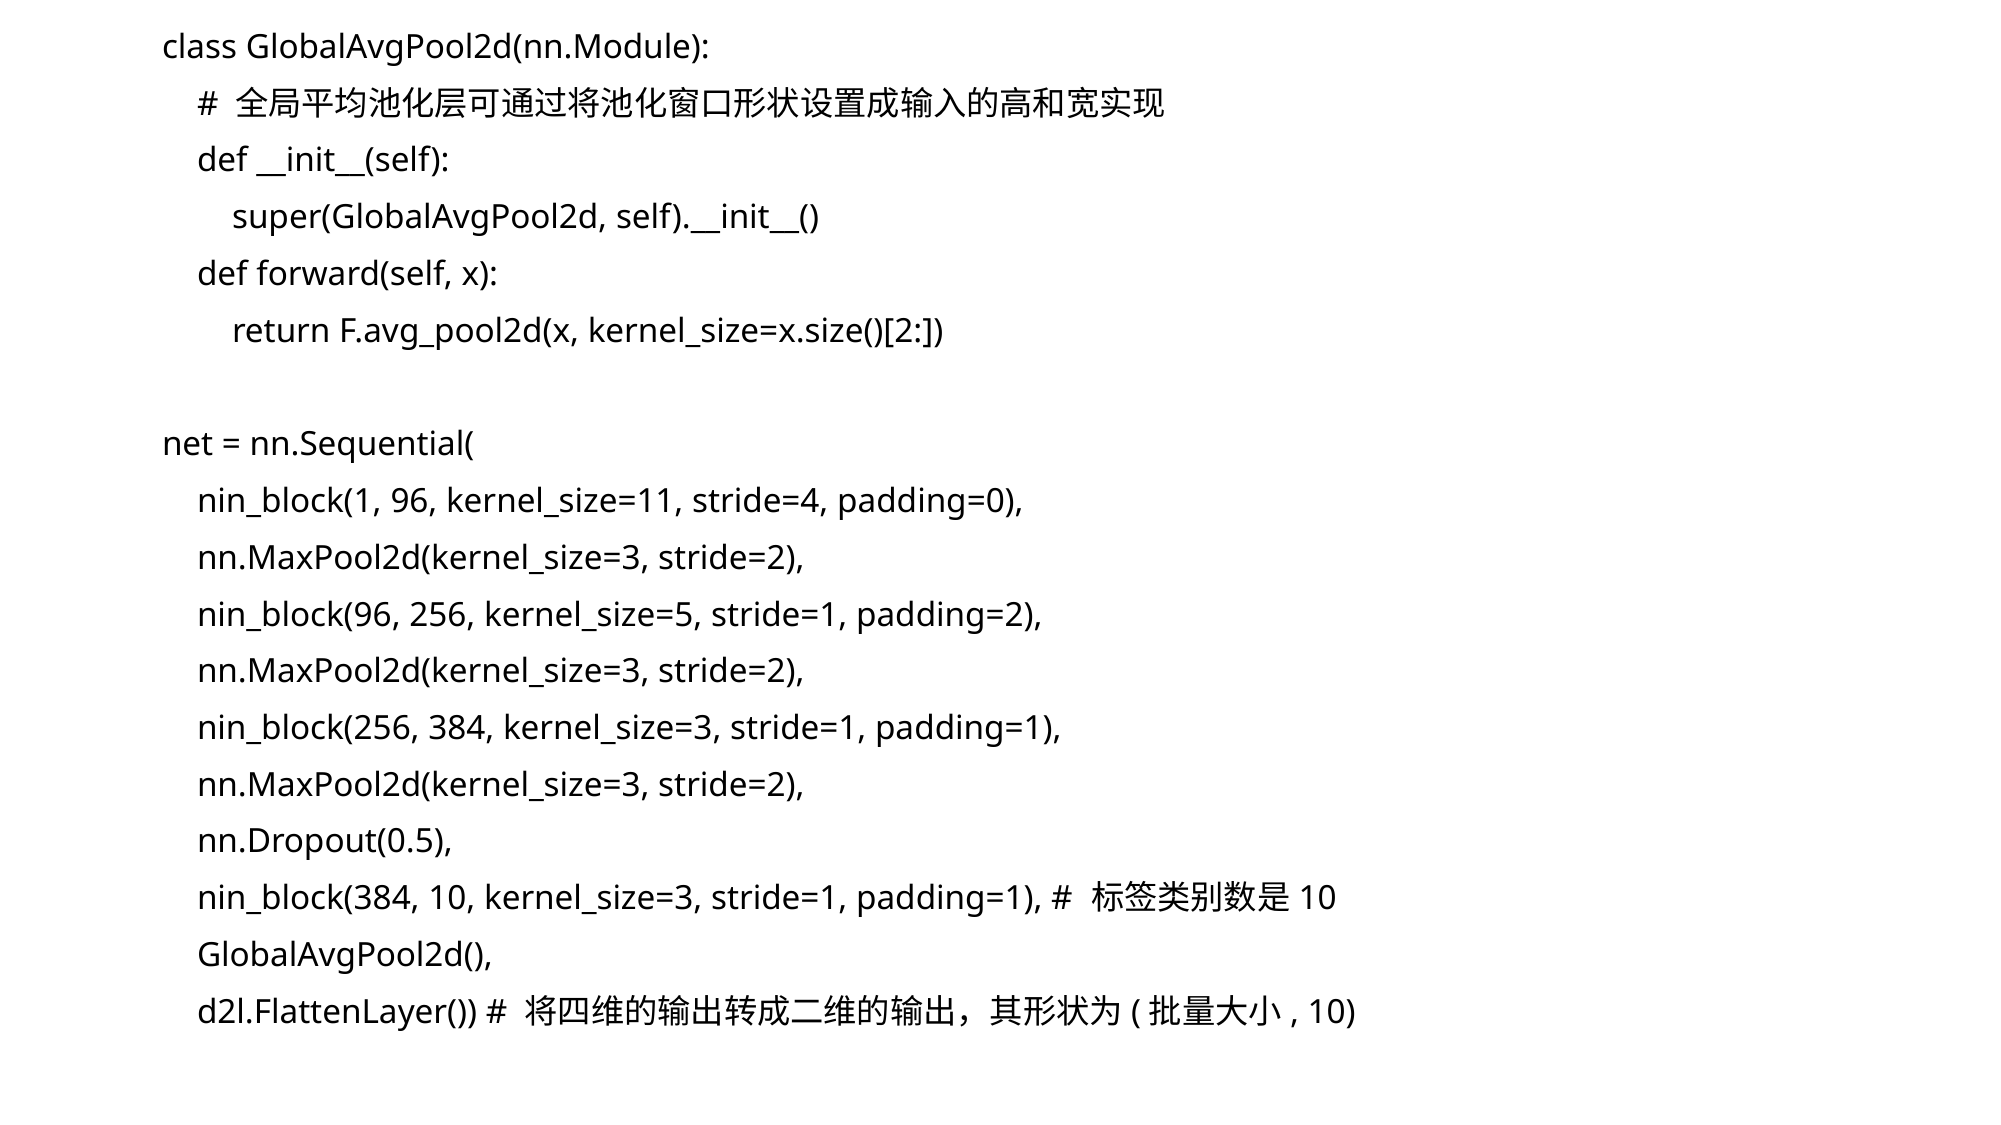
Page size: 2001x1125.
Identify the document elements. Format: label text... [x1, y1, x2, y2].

list class GlobalAvgPool2d(nn.Module): # 全局平均池化层可通过将池化窗口形状设置成输入的高和宽实现 def __init__(self): super(GlobalAvgPool2d, self).__init__() def forward(self, x): return F.avg_pool2d(x, kernel_size=x.size()[2:]) net = nn.Sequential( nin_block(1, 96, kernel_size=11, stride=4, padding=0), nn.MaxPool2d(kernel_size=3, stride=2), nin_block(96, 256, kernel_size=5, stride=1, padding=2), nn.MaxPool2d(kernel_size=3, stride=2), nin_block(256, 384, kernel_size=3, stride=1, padding=1), nn.MaxPool2d(kernel_size=3, stride=2), nn.Dropout(0.5), nin_block(384, 10, kernel_size=3, stride=1, padding=1), # 标签类别数是10 GlobalAvgPool2d(), d2l.FlattenLayer()) # 将四维的输出转成二维的输出，其形状为(批量大小, 10) [147, 22, 1864, 1050]
